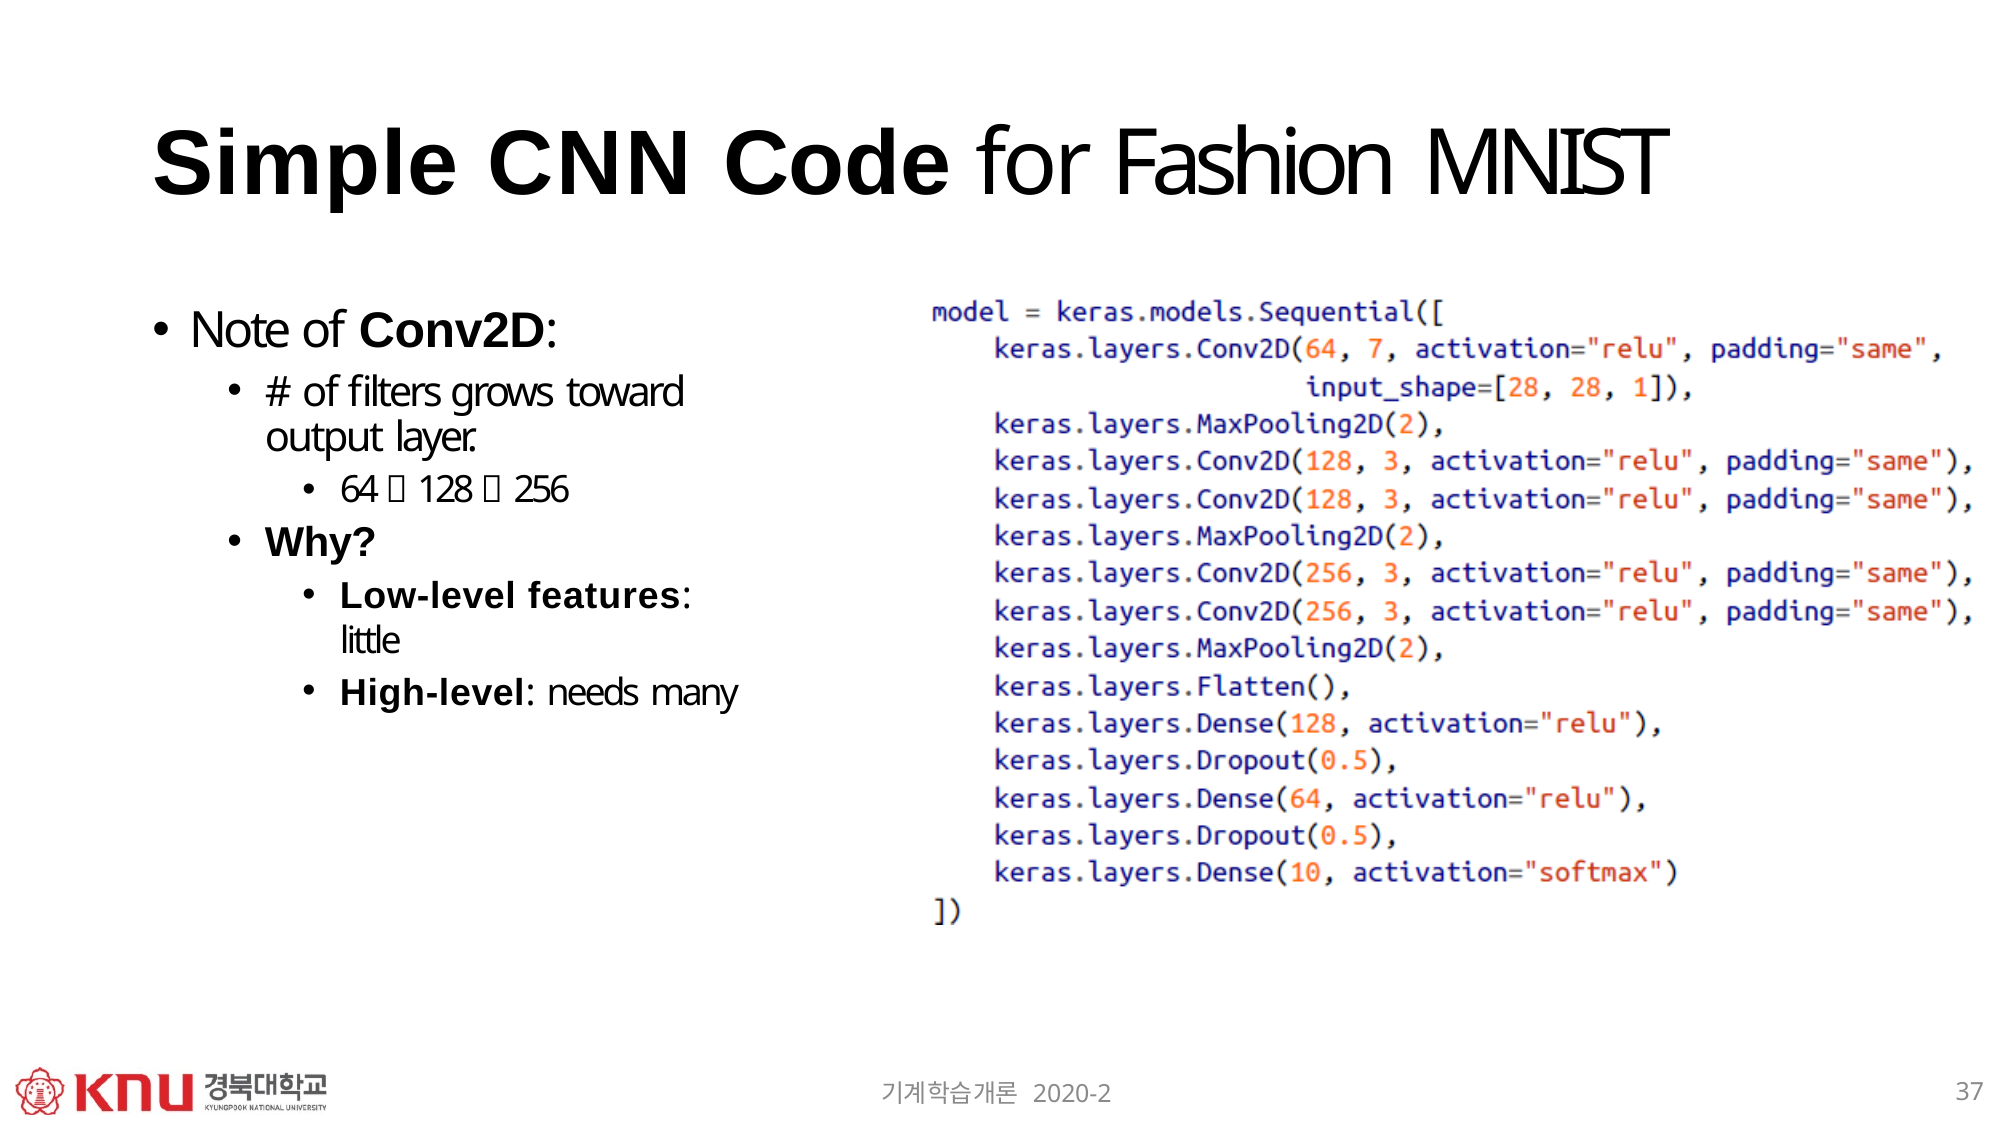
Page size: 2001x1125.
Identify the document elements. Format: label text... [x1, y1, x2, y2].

text_box [932, 299, 1973, 925]
title Simple CNN Code for Fashion MNIST [150, 100, 1764, 291]
footer 기계학습개론 2020-2 [878, 1073, 1121, 1125]
picture [15, 1067, 327, 1115]
text_box Note of Conv2D: # of filters grows toward output layer. 64  128  256 Why? Low-level features: little High-level: needs many [150, 288, 784, 713]
slide_number 37 [1949, 1071, 1990, 1125]
